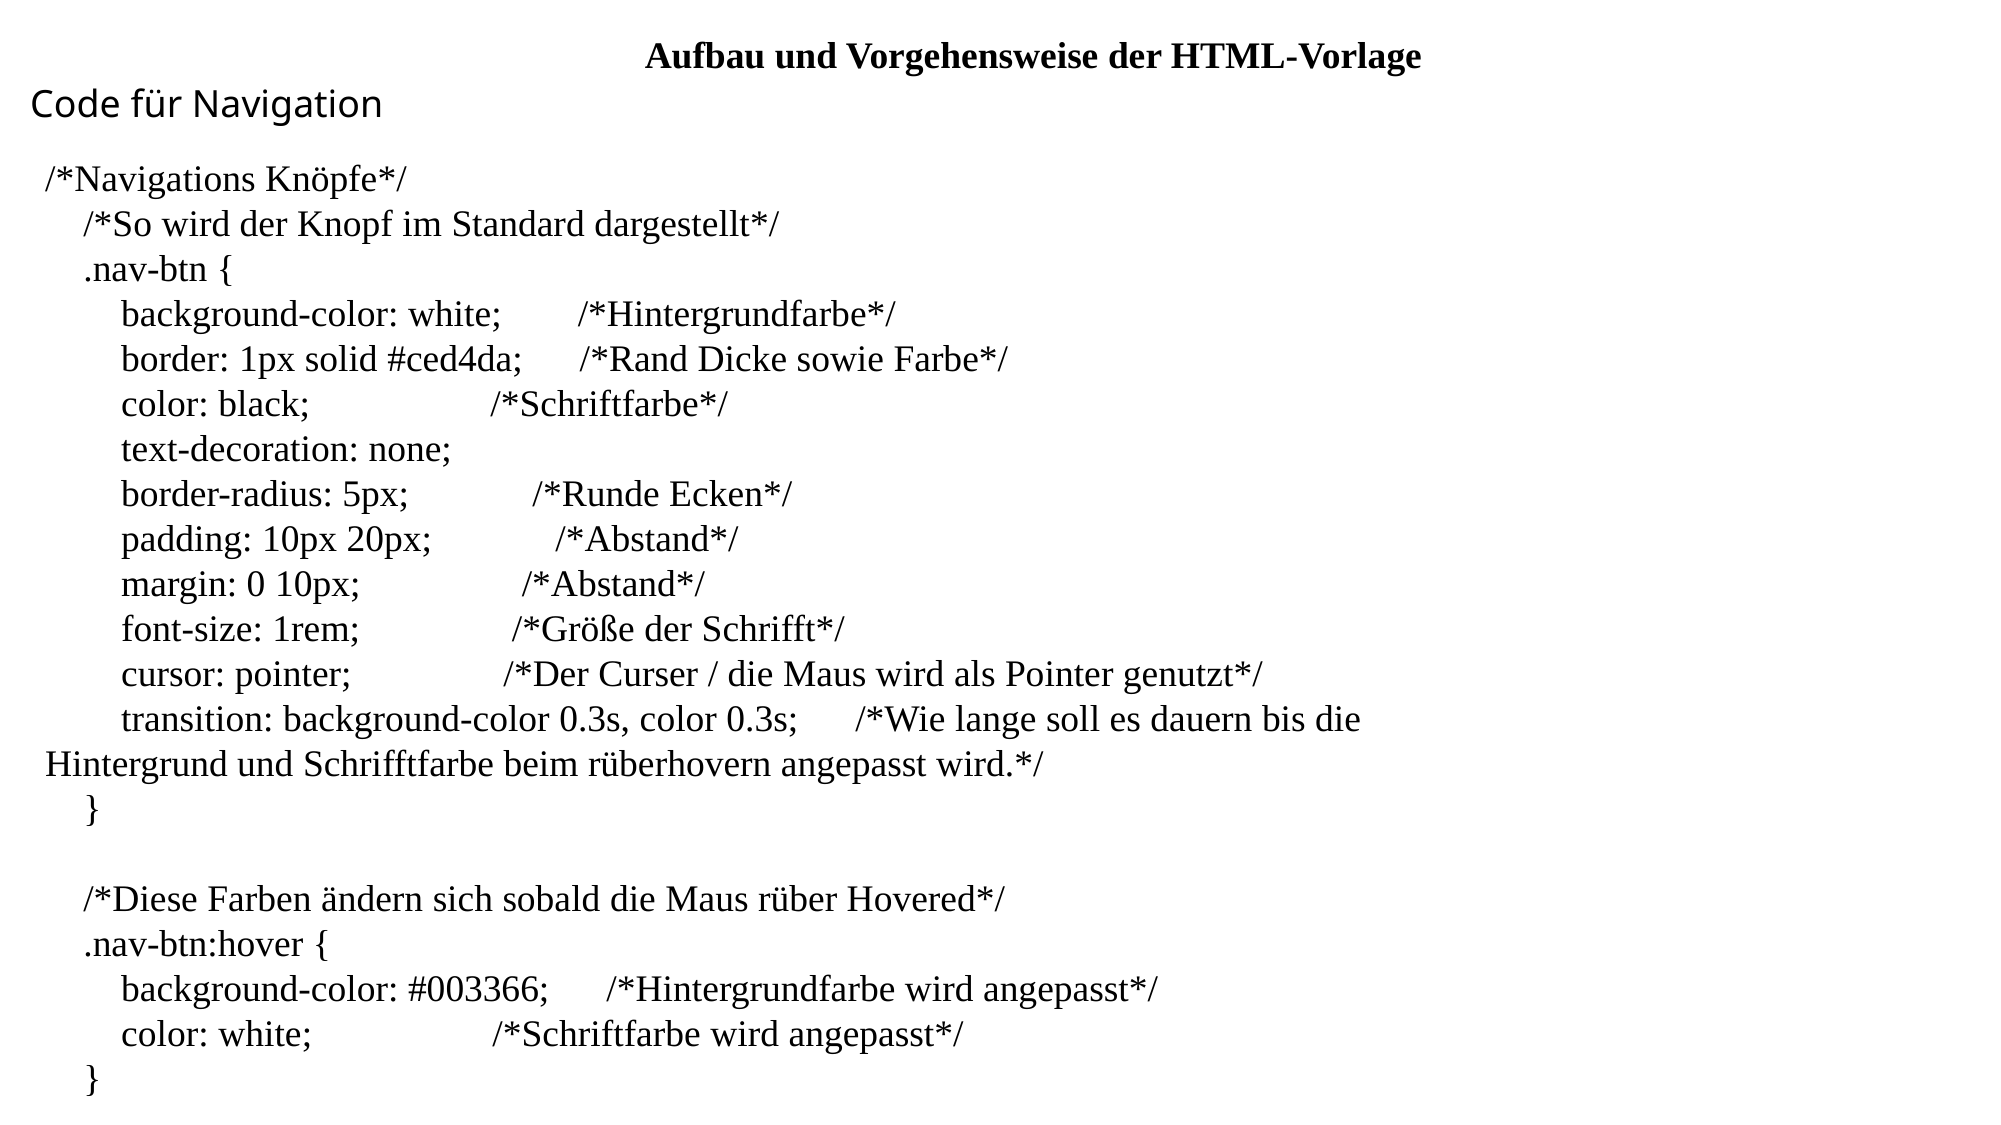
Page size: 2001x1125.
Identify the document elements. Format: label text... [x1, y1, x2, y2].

text_box Code für Navigation [15, 72, 399, 132]
text_box /*Navigations Knöpfe*/ /*So wird der Knopf im Standard dargestellt*/ .nav-btn { background-color: white; /*Hintergrundfarbe*/ border: 1px solid #ced4da; /*Rand Dicke sowie Farbe*/ color: black; /*Schriftfarbe*/ text-decoration: none; border-radius: 5px; /*Runde Ecken*/ padding: 10px 20px; /*Abstand*/ margin: 0 10px; /*Abstand*/ font-size: 1rem; /*Größe der Schrifft*/ cursor: pointer; /*Der Curser / die Maus wird als Pointer genutzt*/ transition: background-color 0.3s, color 0.3s; /*Wie lange soll es dauern bis die Hintergrund und Schrifftfarbe beim rüberhovern angepasst wird.*/ } /*Diese Farben ändern sich sobald die Maus rüber Hovered*/ .nav-btn:hover { background-color: #003366; /*Hintergrundfarbe wird angepasst*/ color: white; /*Schriftfarbe wird angepasst*/ } [30, 101, 1475, 1107]
text_box Aufbau und Vorgehensweise der HTML-Vorlage [630, 23, 1438, 129]
